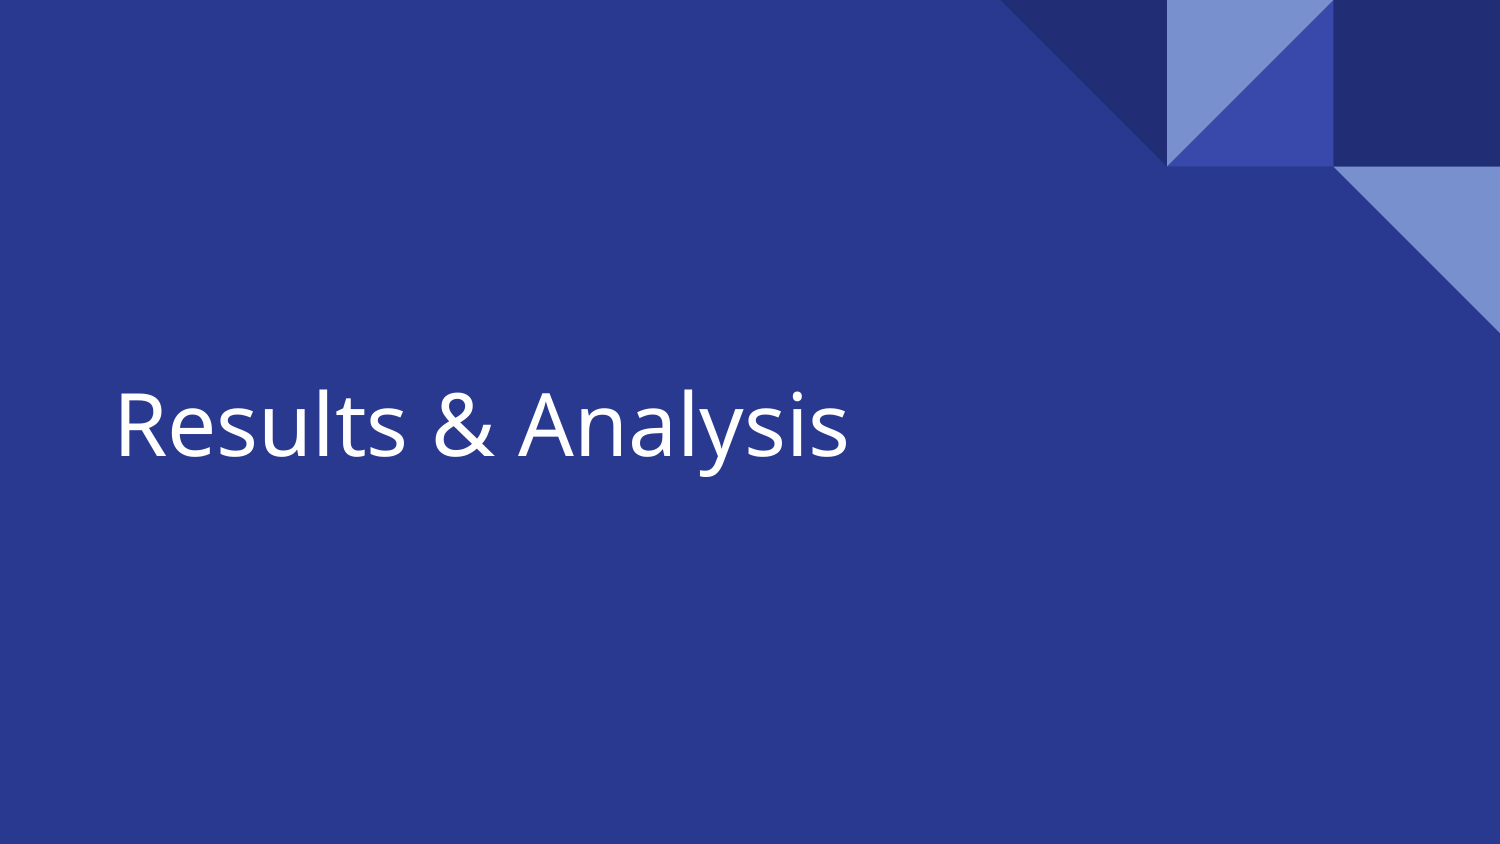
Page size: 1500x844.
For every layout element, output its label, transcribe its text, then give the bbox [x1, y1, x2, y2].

title Results & Analysis [98, 353, 1447, 491]
